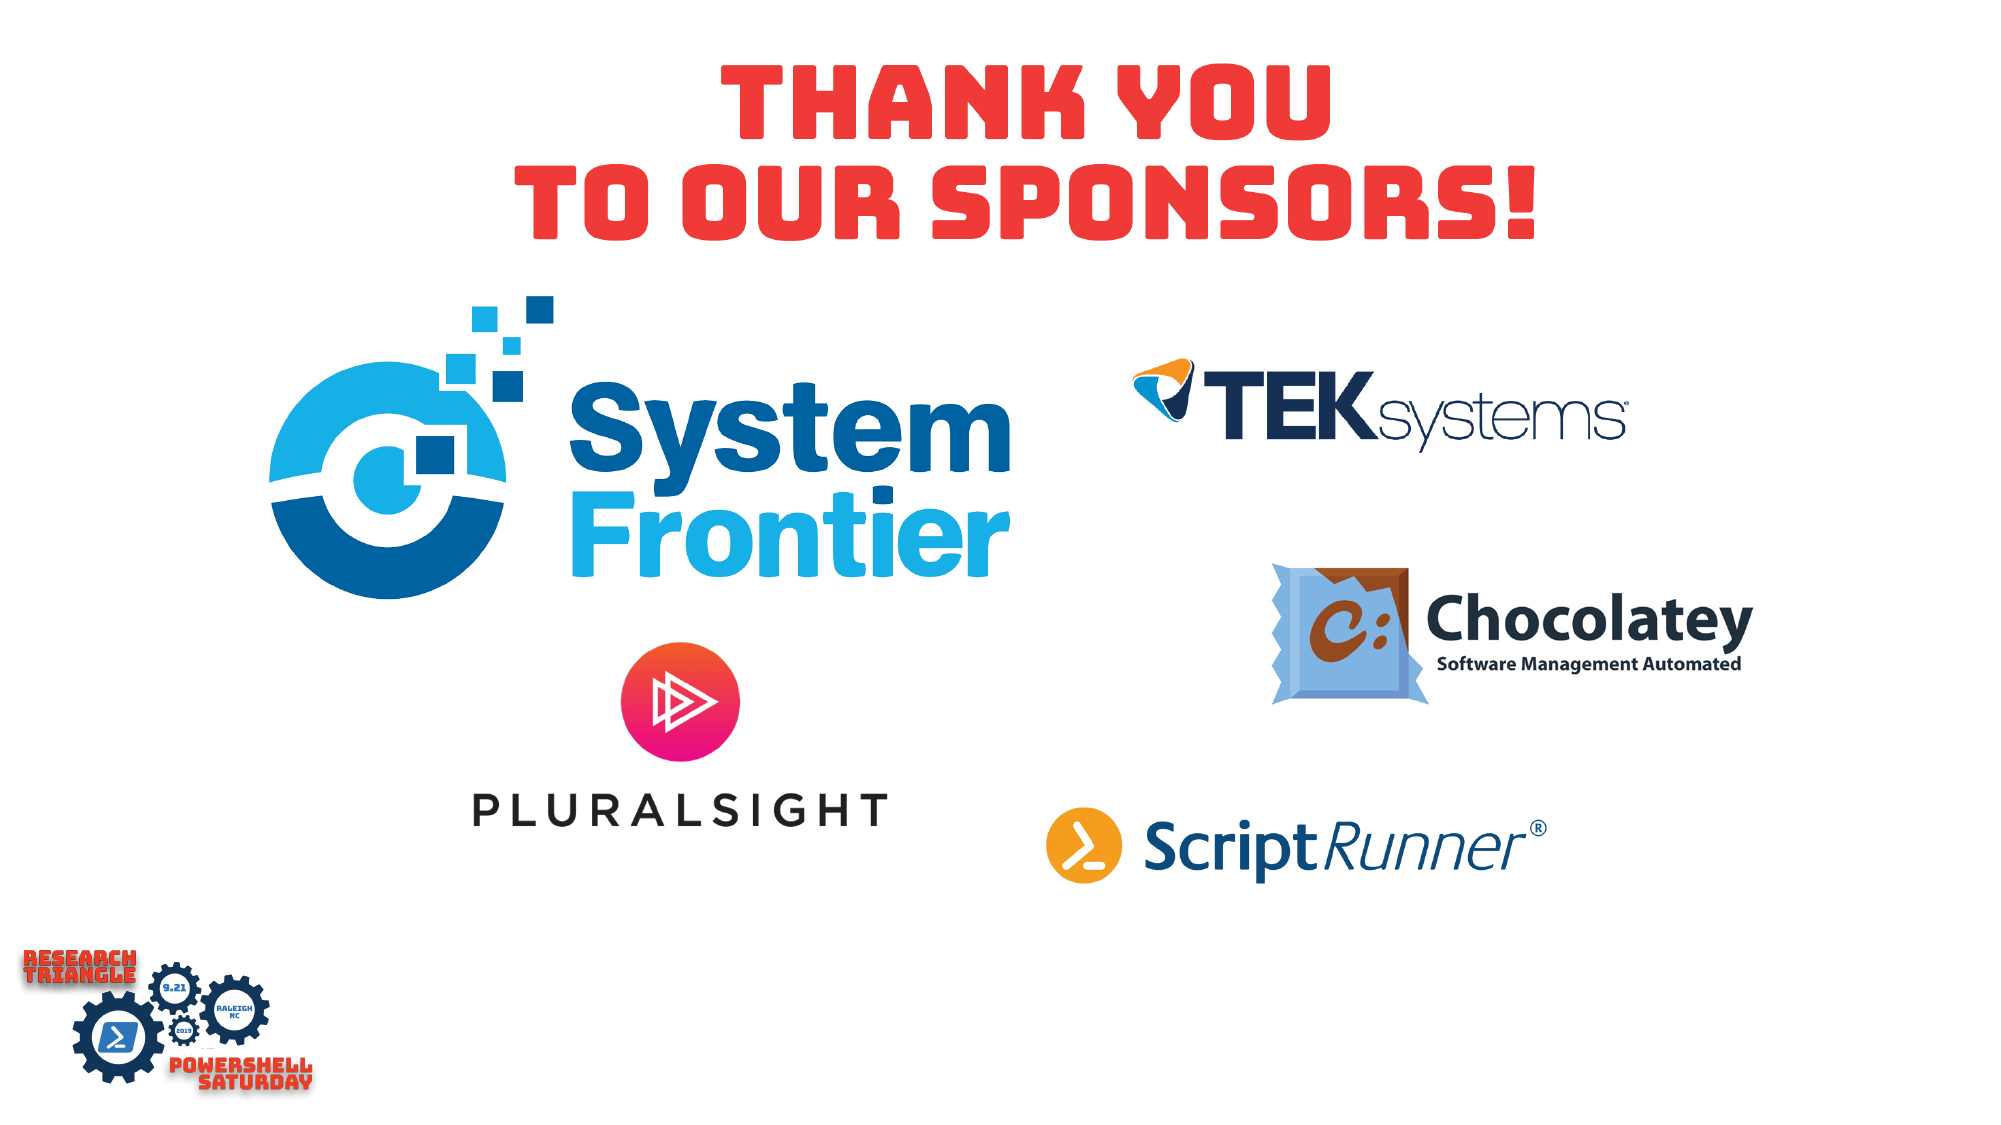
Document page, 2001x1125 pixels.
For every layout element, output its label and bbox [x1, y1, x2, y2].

text_box [0, 947, 2000, 1125]
list [191, 7, 1863, 948]
